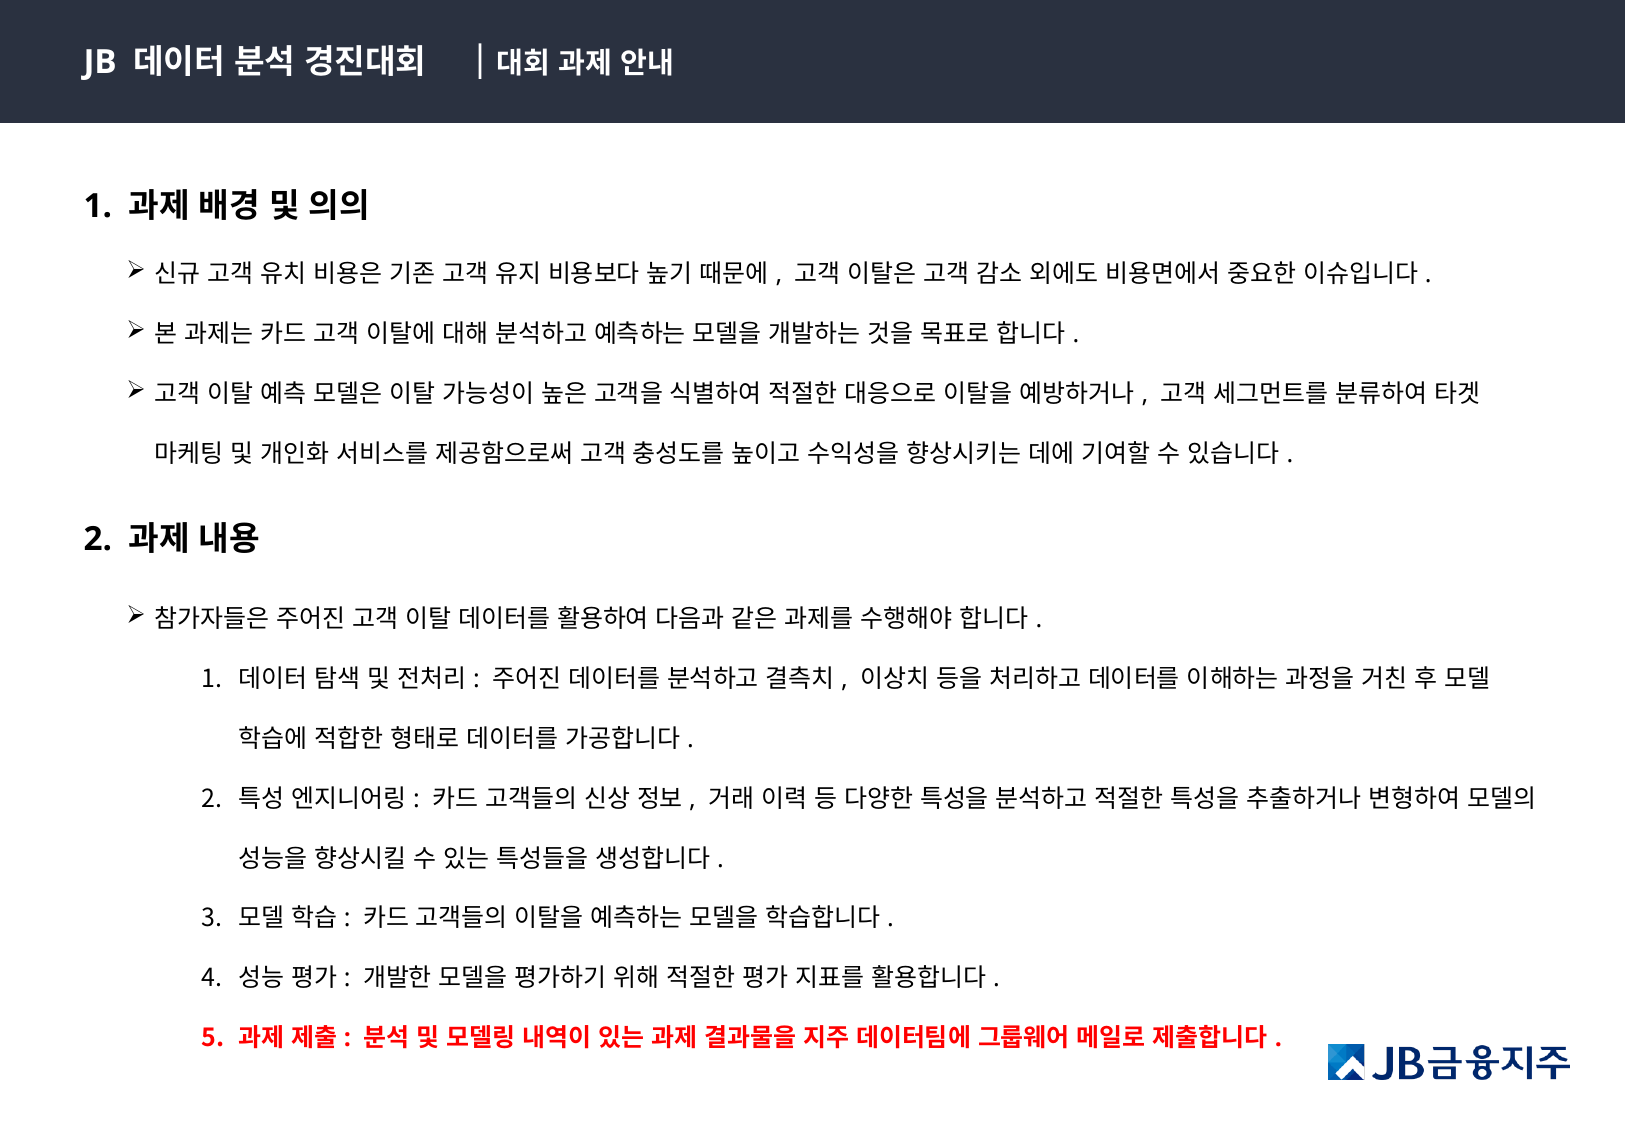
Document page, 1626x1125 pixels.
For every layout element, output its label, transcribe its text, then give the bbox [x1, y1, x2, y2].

text_box [0, 0, 1625, 123]
text_box 1. 과제 배경 및 의의 [68, 156, 674, 232]
text_box [478, 42, 483, 80]
text_box 신규 고객 유치 비용은 기존 고객 유지 비용보다 높기 때문에, 고객 이탈은 고객 감소 외에도 비용면에서 중요한 이슈입니다. 본 과제는 카드 고객 이탈에 대해 분석하고 예측하는 모델을 개발하는 것을 목표로 합니다. 고객 이탈 예측 모델은 이탈 가능성이 높은 고객을 식별하여 적절한 대응으로 이탈을 예방하거나, 고객 세그먼트를 분류하여 타겟 마케팅 및 개인화 서비스를 제공함으로써 고객 충성도를 높이고 수익성을 향상시키는 데에 기여할 수 있습니다. [111, 220, 1570, 475]
text_box 2. 과제 내용 [68, 490, 674, 565]
text_box 참가자들은 주어진 고객 이탈 데이터를 활용하여 다음과 같은 과제를 수행해야 합니다. 데이터 탐색 및 전처리: 주어진 데이터를 분석하고 결측치, 이상치 등을 처리하고 데이터를 이해하는 과정을 거친 후 모델 학습에 적합한 형태로 데이터를 가공합니다. 특성 엔지니어링: 카드 고객들의 신상 정보, 거래 이력 등 다양한 특성을 분석하고 적절한 특성을 추출하거나 변형하여 모델의 성능을 향상시킬 수 있는 특성들을 생성합니다. 모델 학습: 카드 고객들의 이탈을 예측하는 모델을 학습합니다. 성능 평가: 개발한 모델을 평가하기 위해 적절한 평가 지표를 활용합니다. 과제 제출: 분석 및 모델링 내역이 있는 과제 결과물을 지주 데이터팀에 그룹웨어 메일로 제출합니다. [111, 565, 1570, 1059]
text_box JB 데이터 분석 경진대회 [68, 32, 704, 87]
text_box 대회 과제 안내 [481, 37, 1012, 87]
picture [1328, 1044, 1570, 1080]
